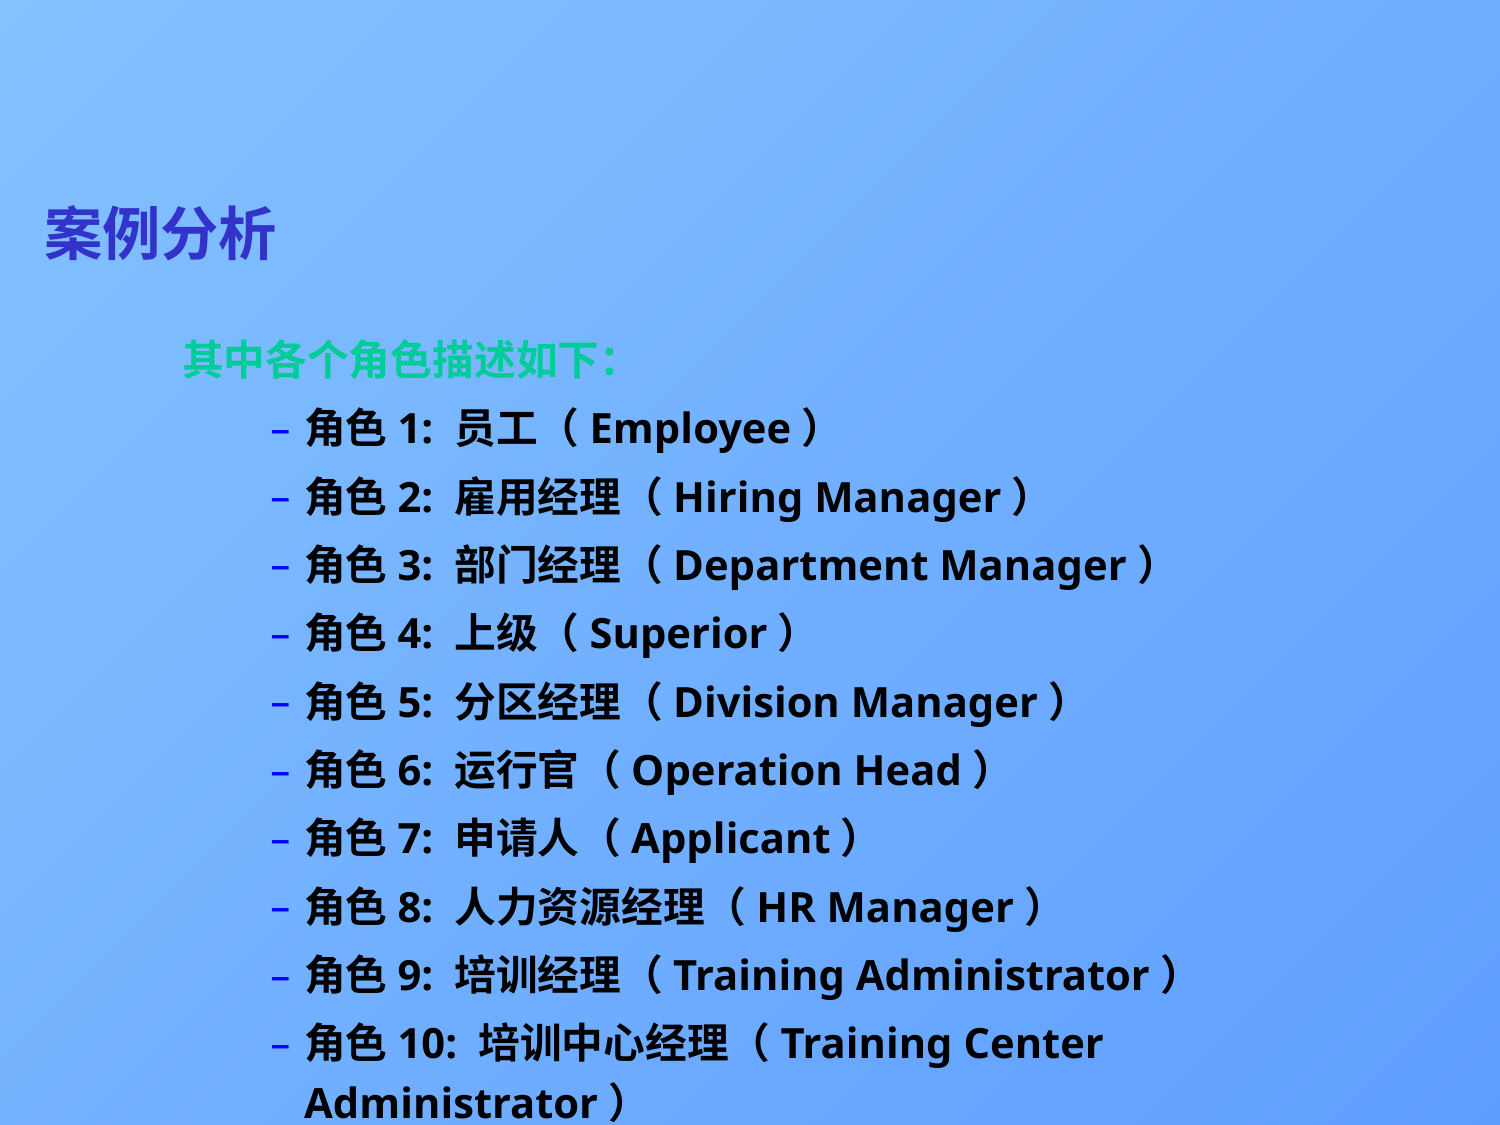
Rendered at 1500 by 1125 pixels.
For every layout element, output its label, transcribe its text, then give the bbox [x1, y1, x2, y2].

title 案例分析 [29, 172, 1471, 291]
text_box 其中各个角色描述如下： 角色1: 员工（Employee） 角色2: 雇用经理（Hiring Manager） 角色3: 部门经理（Department Manager） 角色4: 上级（Superior） 角色5: 分区经理（Division Manager） 角色6: 运行官（Operation Head） 角色7: 申请人（Applicant） 角色8: 人力资源经理（HR Manager） 角色9: 培训经理（Training Administrator） 角色10: 培训中心经理（Training Center Administrator） [167, 326, 1454, 1125]
